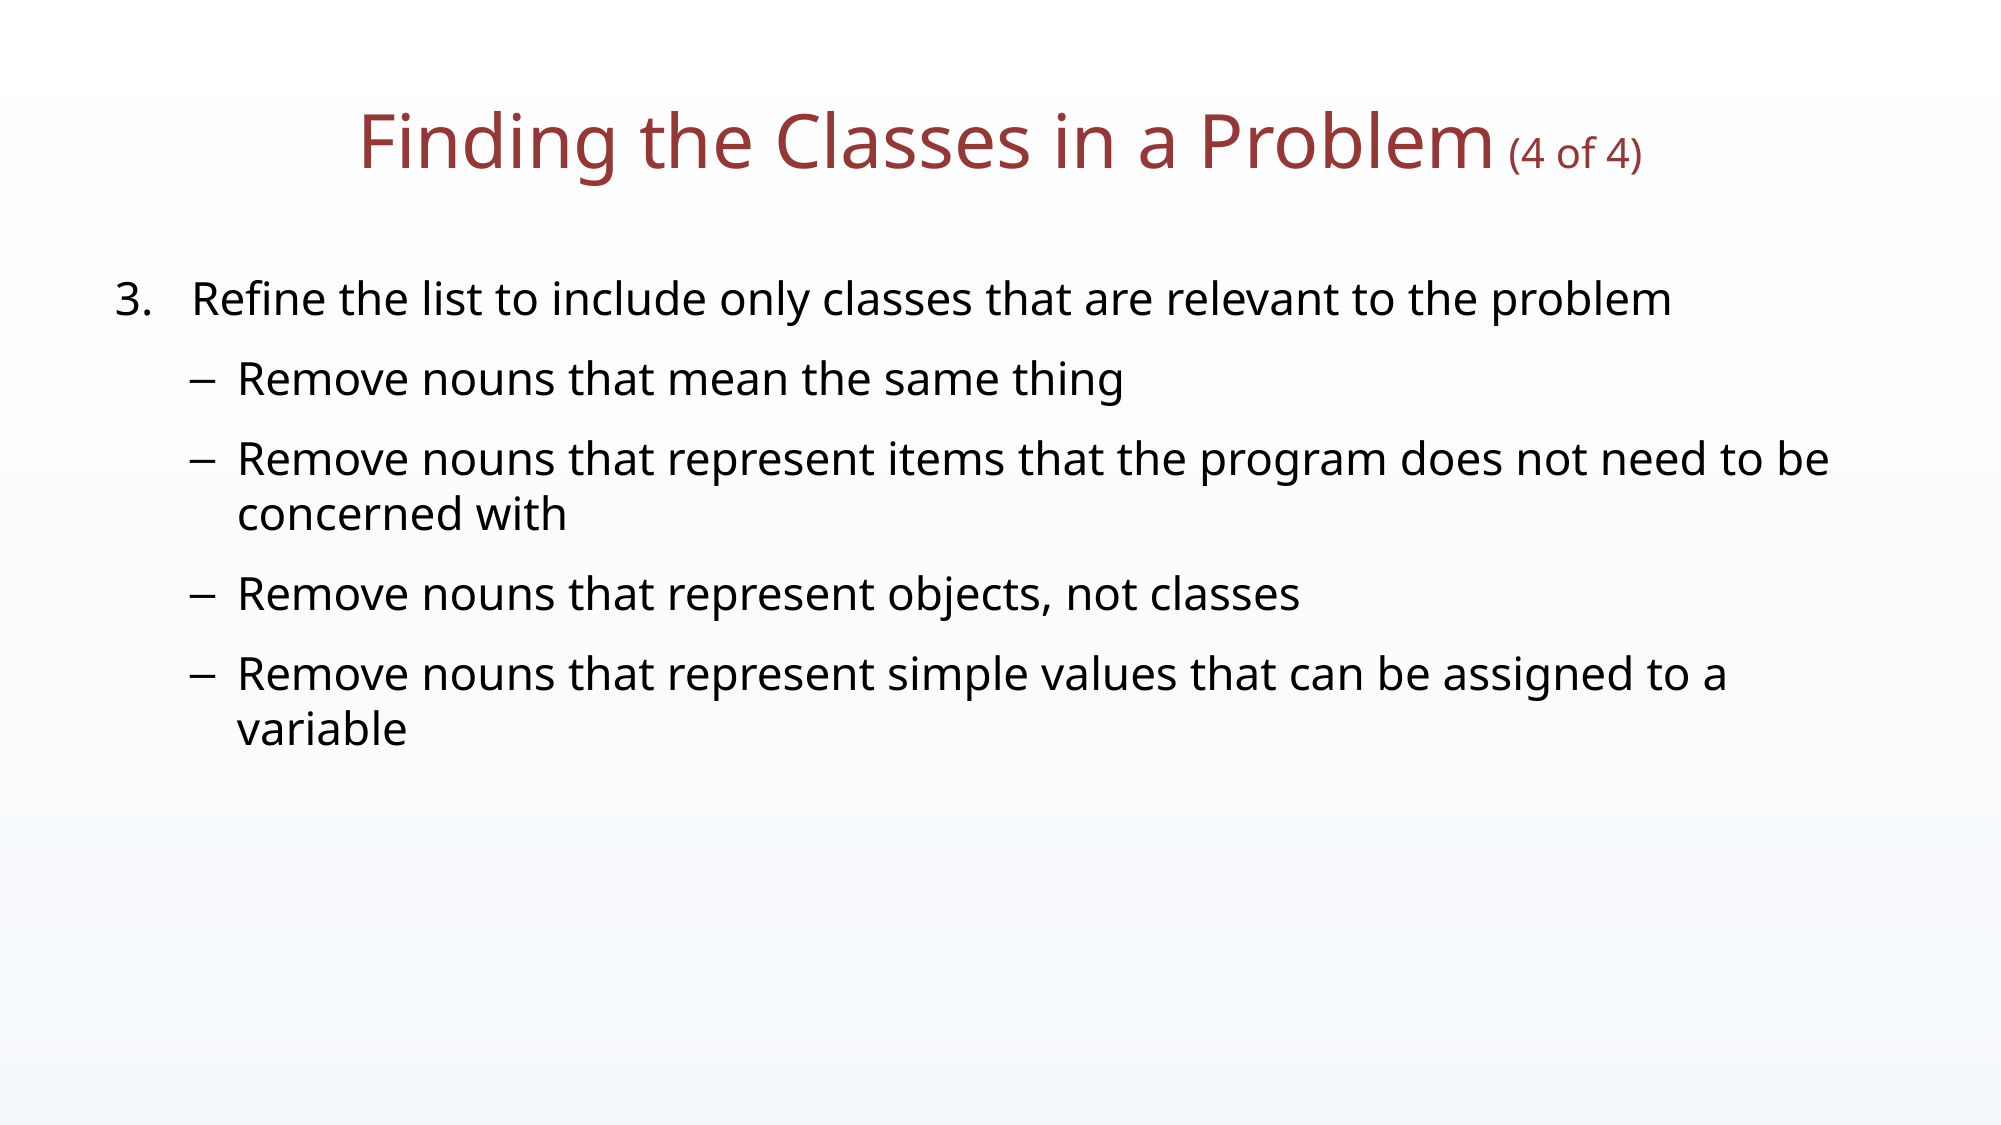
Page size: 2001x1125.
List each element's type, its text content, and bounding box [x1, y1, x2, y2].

list Refine the list to include only classes that are relevant to the problem Remove nouns that mean the same thing Remove nouns that represent items that the program does not need to be concerned with Remove nouns that represent objects, not classes Remove nouns that represent simple values that can be assigned to a variable [99, 262, 1900, 1005]
title Finding the Classes in a Problem (4 of 4) [99, 45, 1900, 233]
